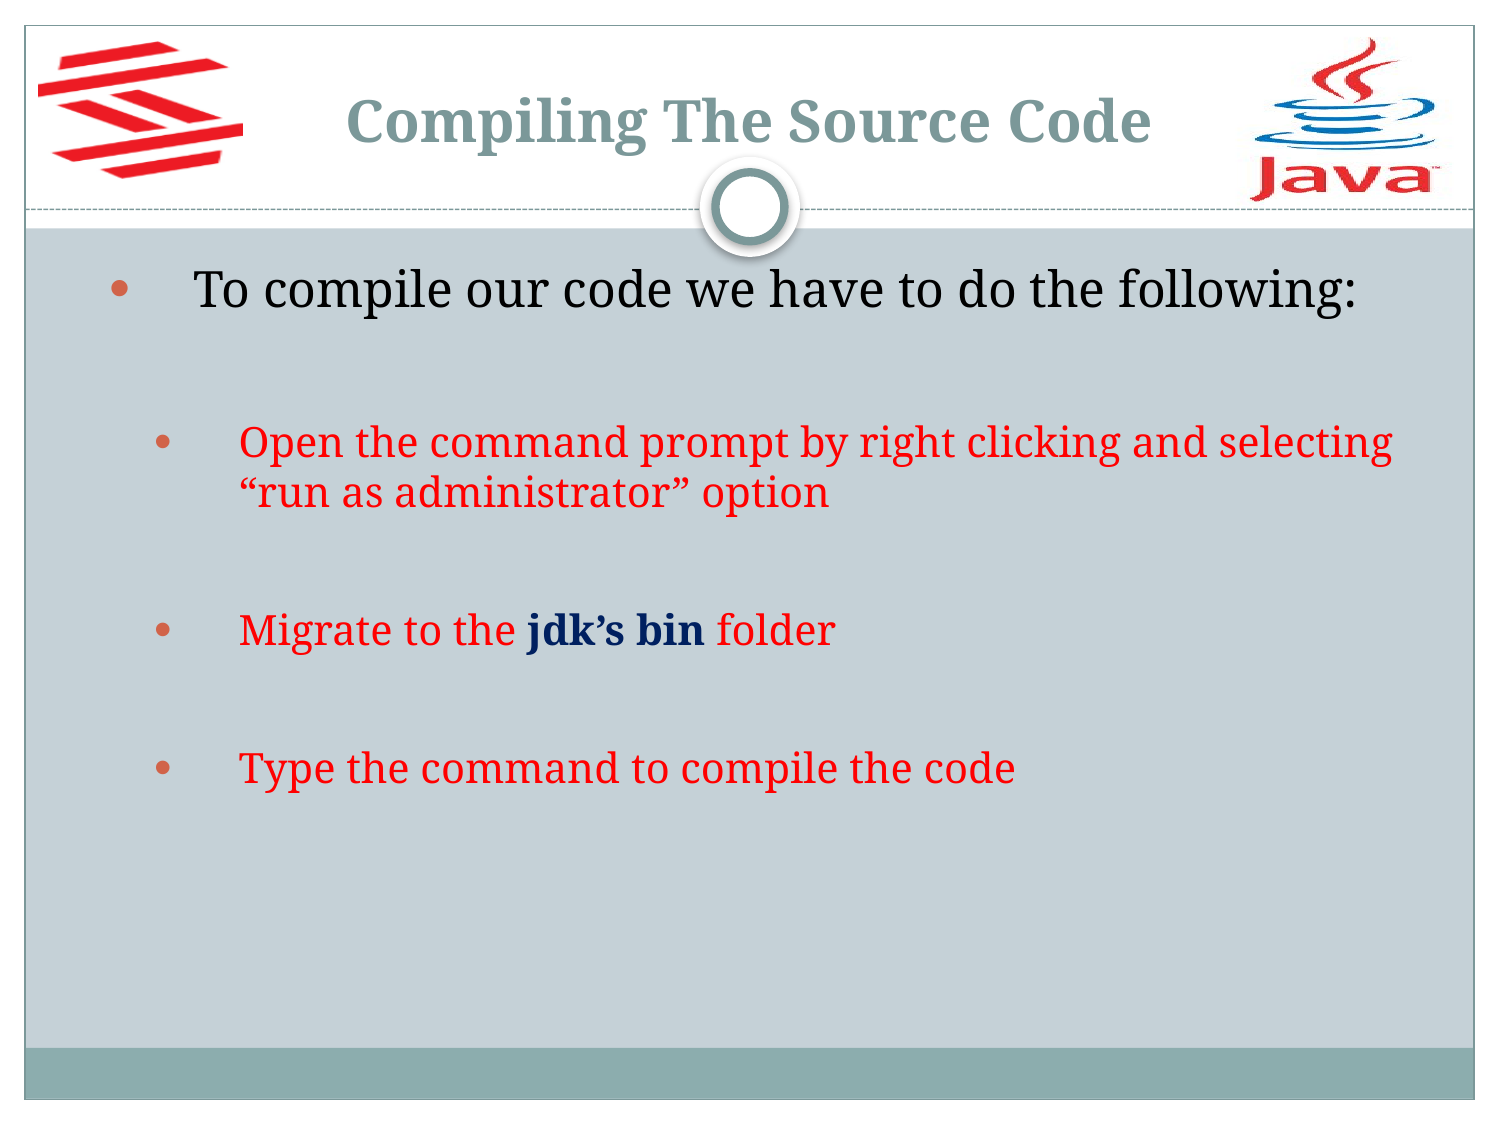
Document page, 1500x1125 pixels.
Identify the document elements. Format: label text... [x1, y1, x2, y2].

picture [1206, 30, 1471, 209]
title Compiling The Source Code [237, 37, 1200, 162]
picture [37, 40, 243, 185]
list To compile our code we have to do the following: Open the command prompt by right clicking and selecting “run as administrator” option Migrate to the jdk’s bin folder Type the command to compile the code [49, 250, 1445, 1047]
